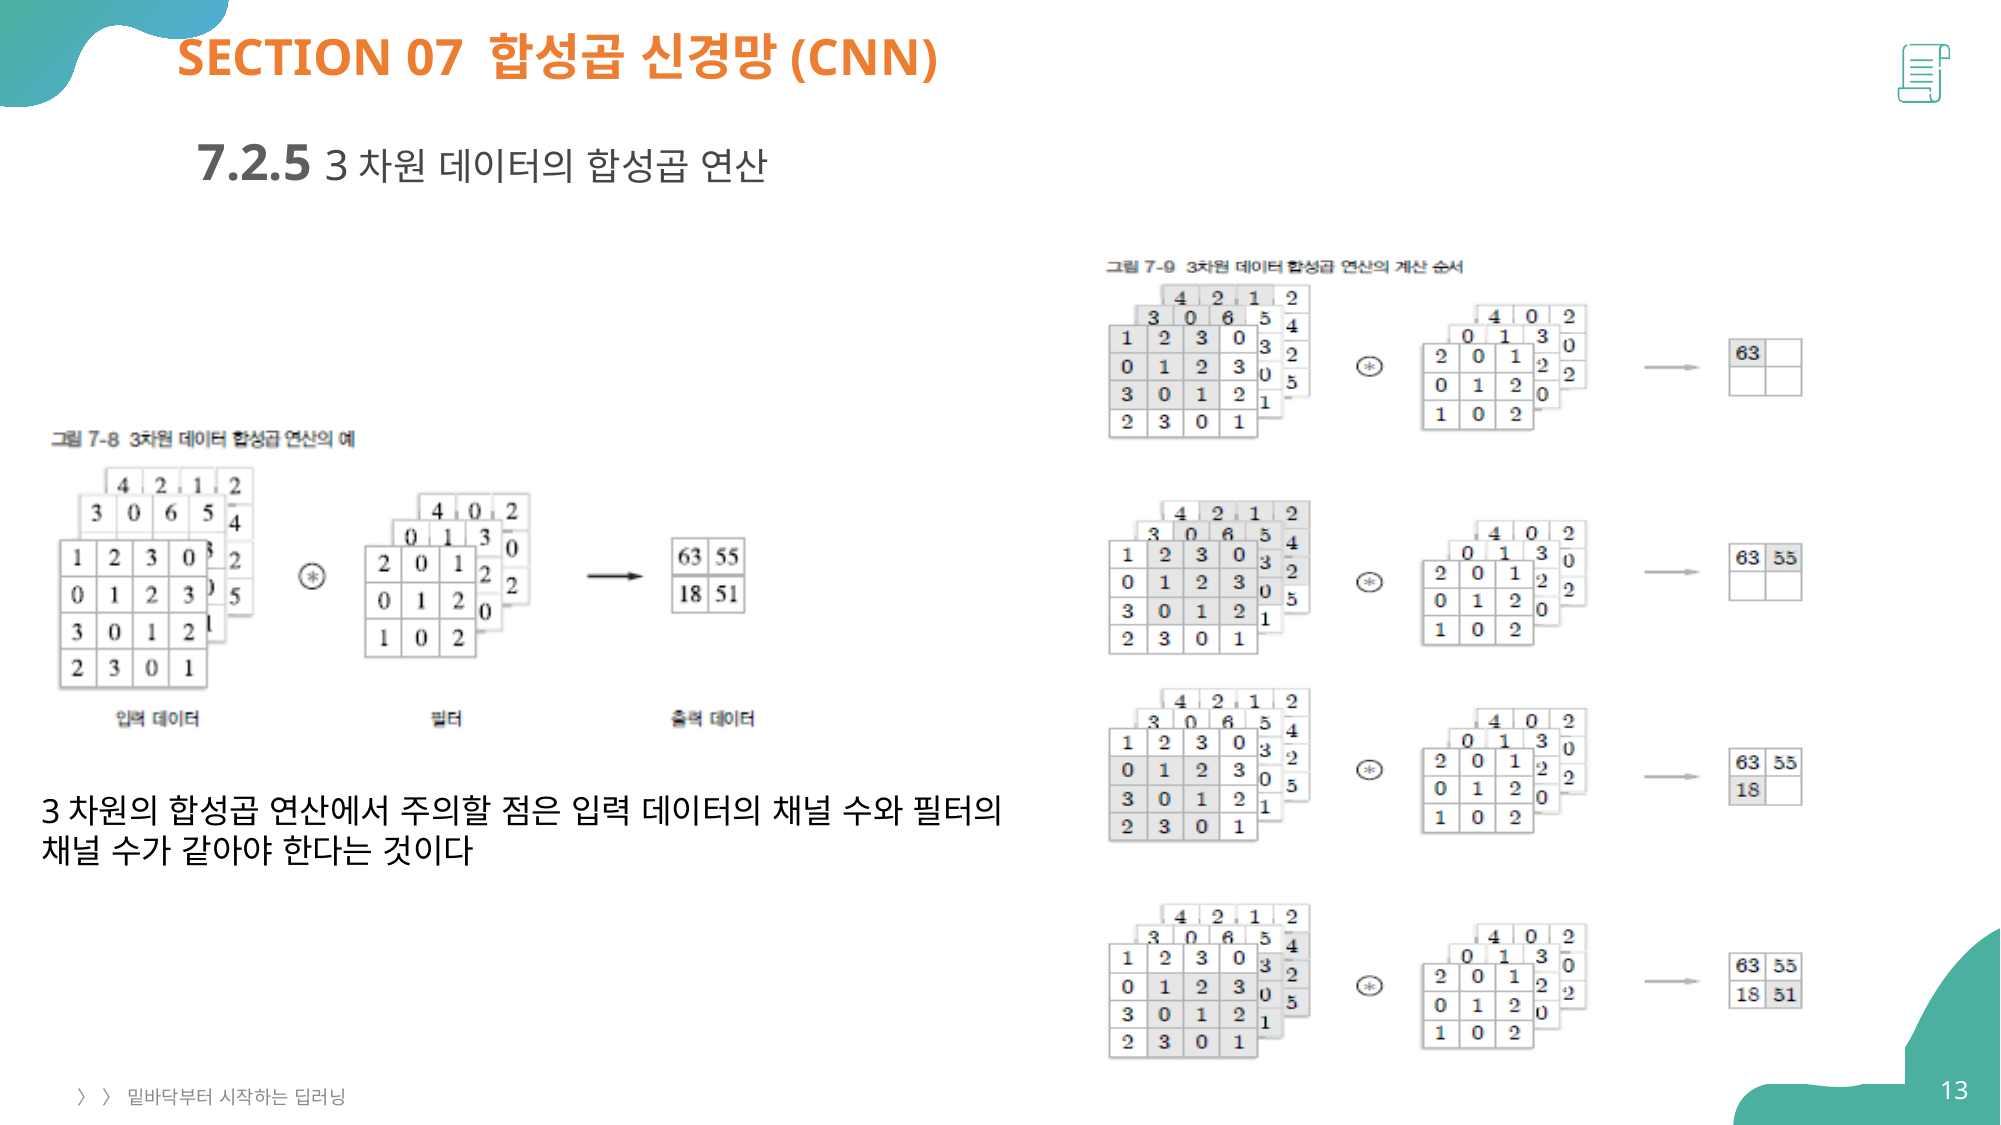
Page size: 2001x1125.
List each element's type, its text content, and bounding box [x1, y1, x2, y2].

text_box 7.2.5 3차원 데이터의 합성곱 연산 [183, 123, 785, 199]
slide_number 13 [1917, 1061, 1984, 1122]
picture [1081, 247, 1905, 1084]
text_box 3차원의 합성곱 연산에서 주의할 점은 입력 데이터의 채널 수와 필터의 채널 수가 같아야 한다는 것이다 [26, 782, 1027, 878]
footer 〉 〉 밑바닥부터 시작하는 딥러닝 [63, 1085, 738, 1109]
picture [26, 411, 806, 753]
text_box SECTION 07 합성곱 신경망(CNN) [162, 25, 2000, 95]
